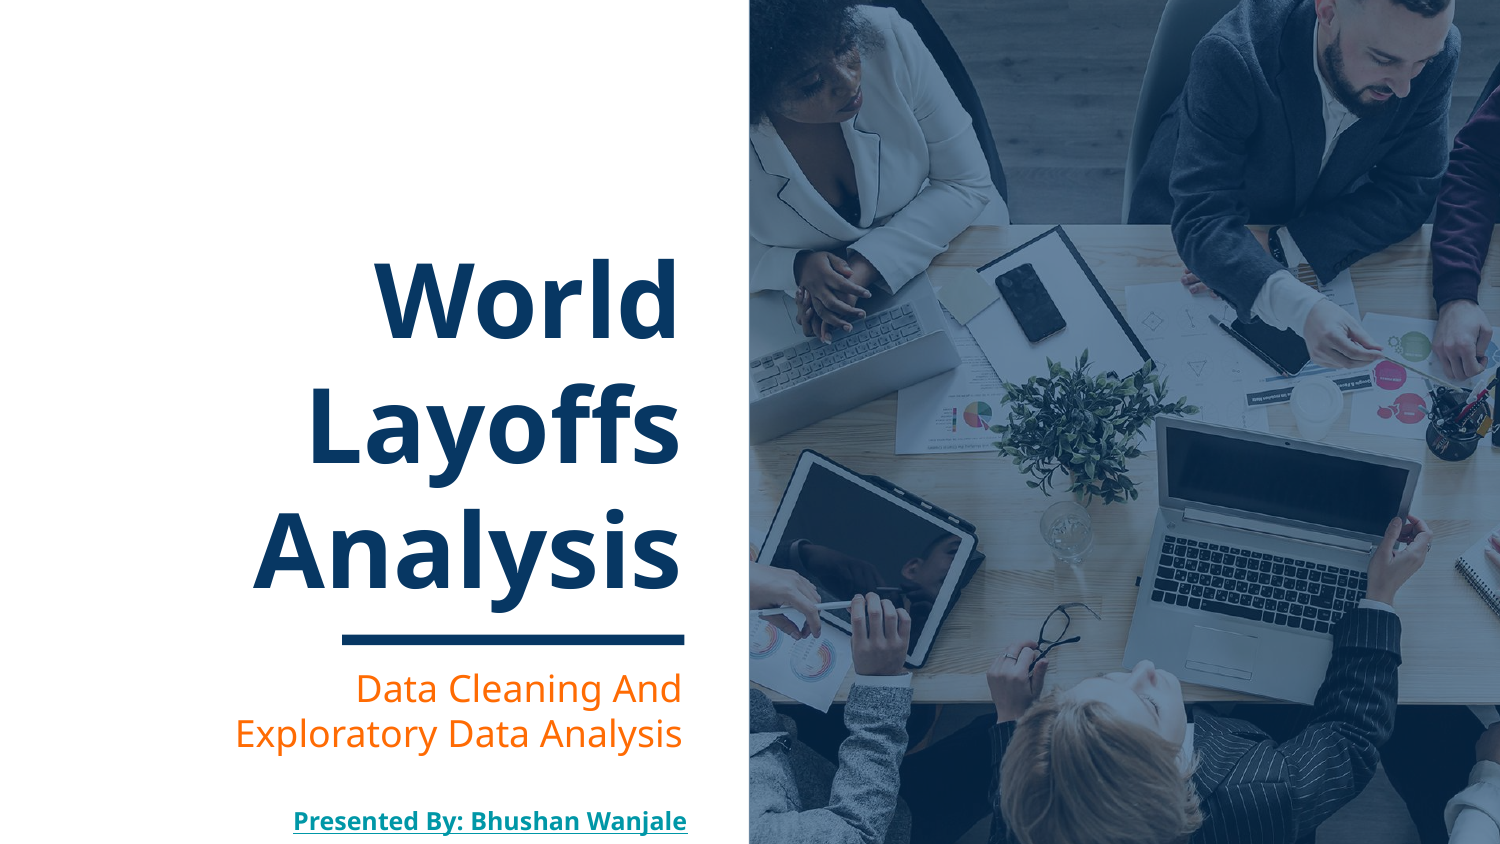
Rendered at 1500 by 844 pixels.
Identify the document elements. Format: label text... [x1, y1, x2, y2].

text_box Presented By: Bhushan Wanjale [252, 798, 739, 844]
picture [749, 0, 1500, 844]
title World Layoffs Analysis [100, 219, 699, 634]
subtitle Data Cleaning And Exploratory Data Analysis [174, 649, 699, 765]
